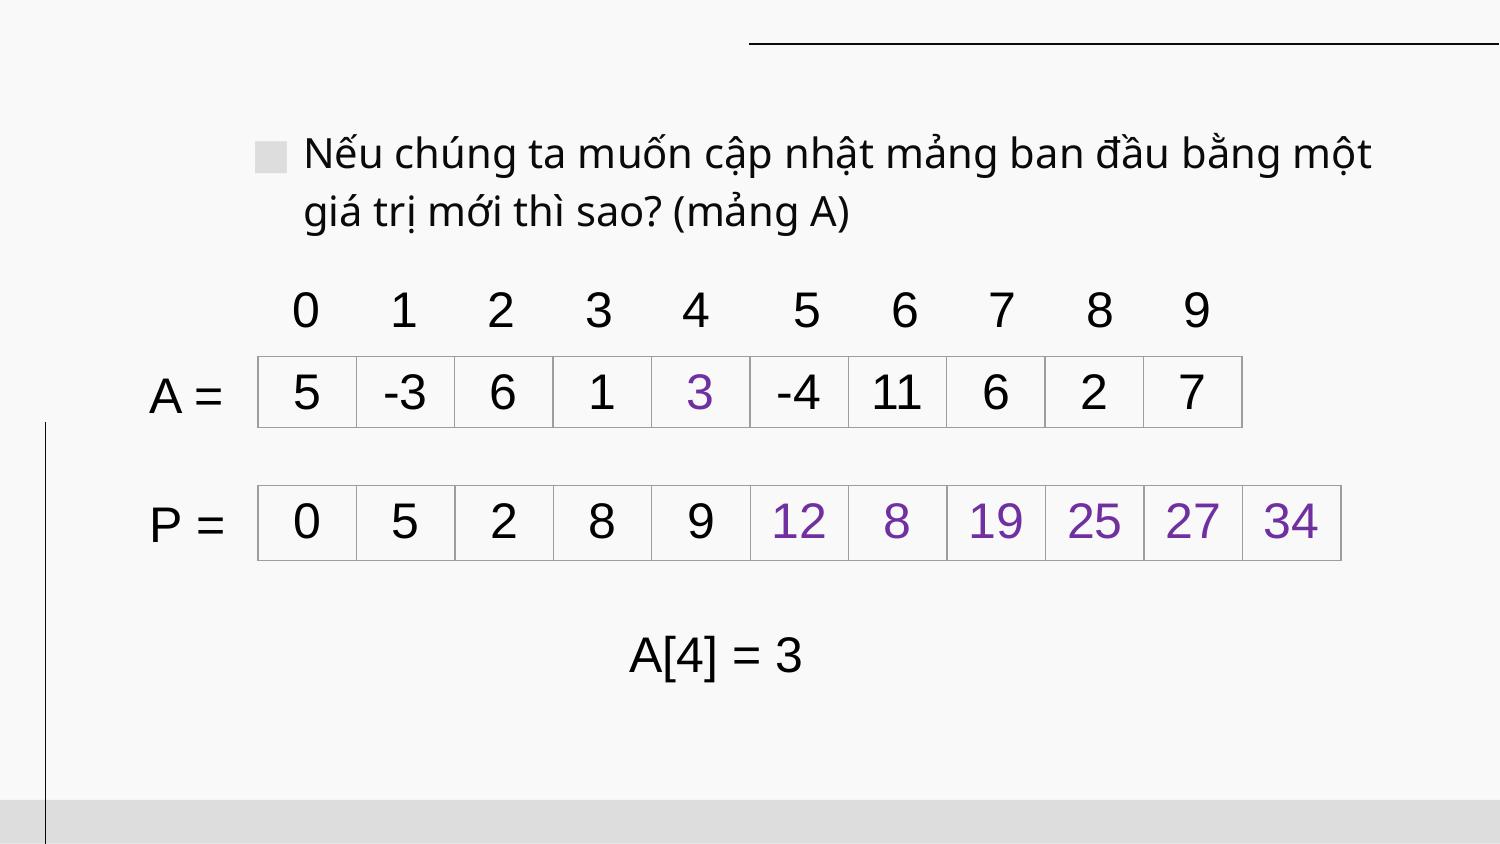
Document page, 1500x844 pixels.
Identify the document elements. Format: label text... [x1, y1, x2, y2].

table_header 8 [554, 486, 651, 560]
text_box A = [135, 355, 258, 431]
table_header 34 [1243, 486, 1340, 560]
table_header 12 [751, 486, 848, 560]
table_header 11 [849, 357, 946, 427]
text_box 0 1 2 3 4 5 6 7 8 9 [277, 269, 1262, 345]
table_header 3 [652, 357, 749, 427]
table_header 9 [652, 486, 750, 560]
list Nếu chúng ta muốn cập nhật mảng ban đầu bằng một giá trị mới thì sao? (mảng A) [213, 104, 1396, 264]
table_header -4 [751, 357, 848, 427]
table_header 1 [554, 357, 651, 427]
table_header 6 [947, 357, 1044, 427]
table_header 2 [1046, 357, 1143, 427]
table_header 27 [1145, 486, 1242, 560]
table_header -3 [357, 357, 454, 427]
table_header 6 [455, 357, 552, 427]
table_header 7 [1144, 357, 1241, 427]
table_header 8 [849, 486, 946, 560]
table_header 5 [357, 486, 454, 560]
table_header 19 [948, 486, 1045, 560]
table_header 25 [1046, 486, 1143, 560]
text_box P = [135, 484, 258, 560]
table_header 0 [259, 486, 356, 560]
text_box A[4] = 3 [614, 614, 1365, 690]
table_header 2 [456, 486, 553, 560]
table_header 5 [259, 357, 356, 427]
